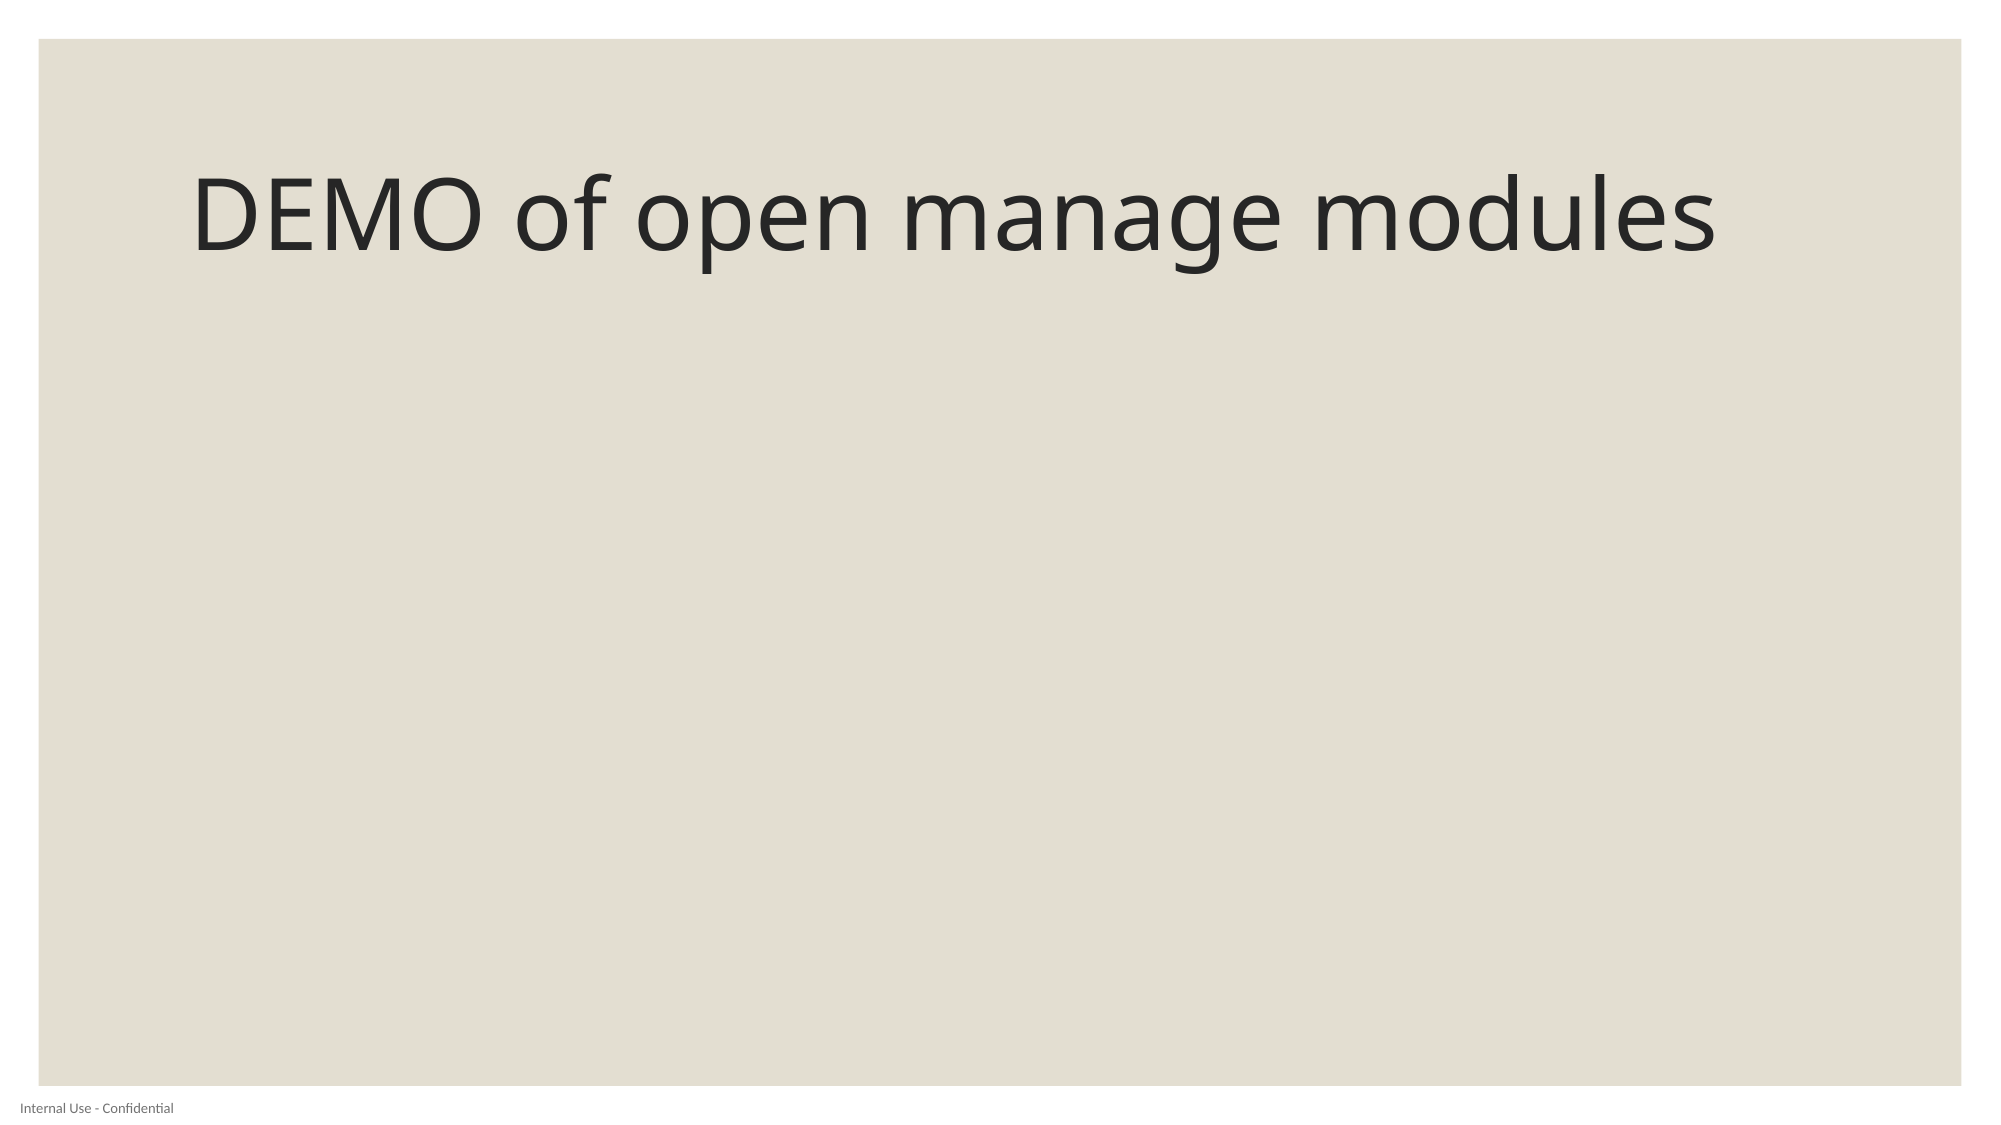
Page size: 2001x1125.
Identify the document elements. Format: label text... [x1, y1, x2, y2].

title DEMO of open manage modules [174, 105, 1825, 331]
